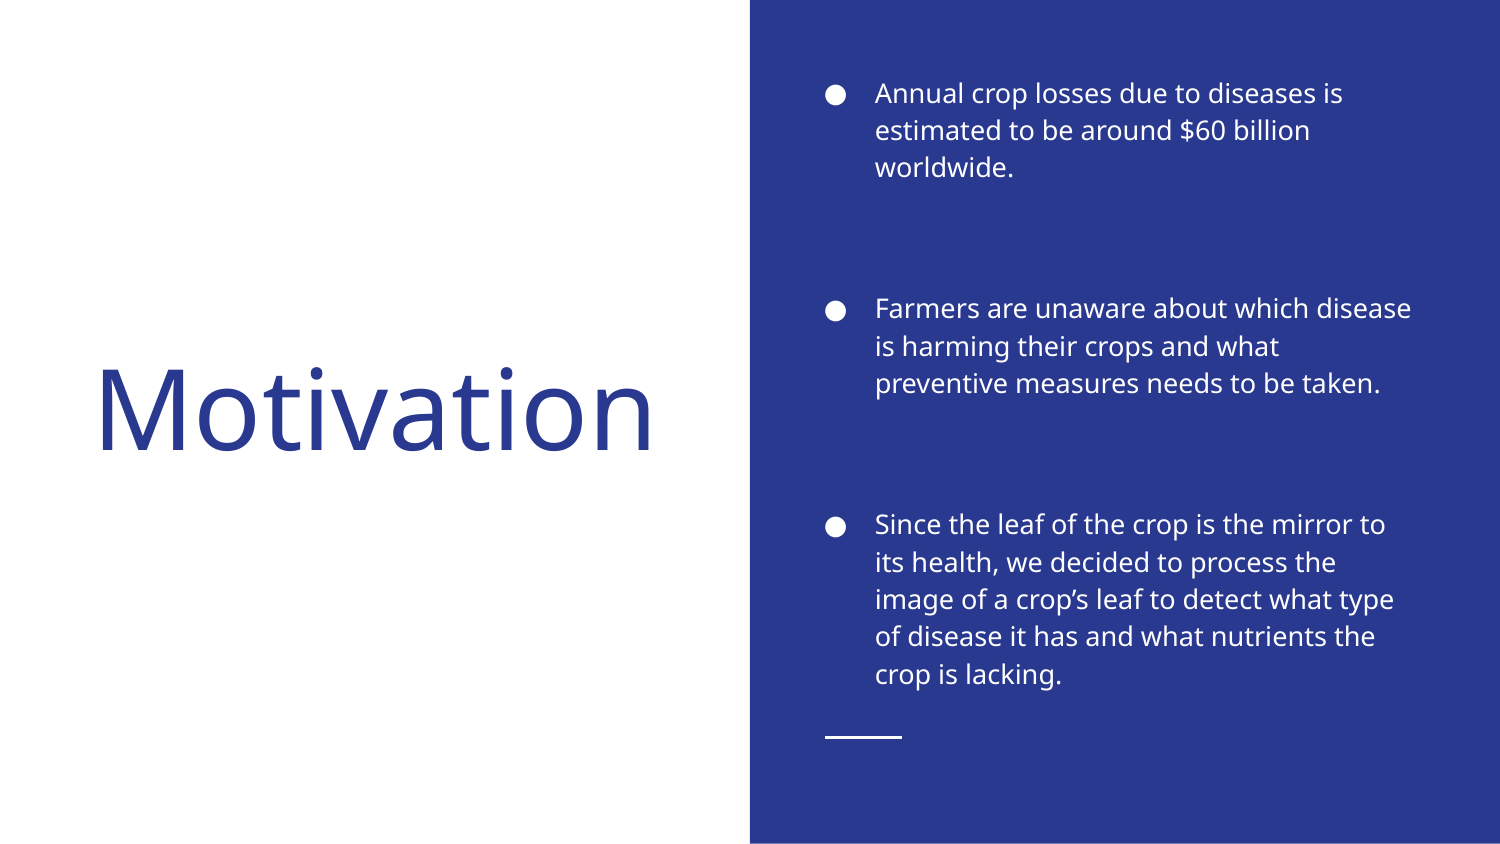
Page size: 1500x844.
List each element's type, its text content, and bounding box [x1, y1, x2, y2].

list Annual crop losses due to diseases is estimated to be around $60 billion worldwide. Farmers are unaware about which disease is harming their crops and what preventive measures needs to be taken. Since the leaf of the crop is the mirror to its health, we decided to process the image of a crop’s leaf to detect what type of disease it has and what nutrients the crop is lacking. [784, 77, 1429, 684]
title Motivation [43, 281, 708, 530]
